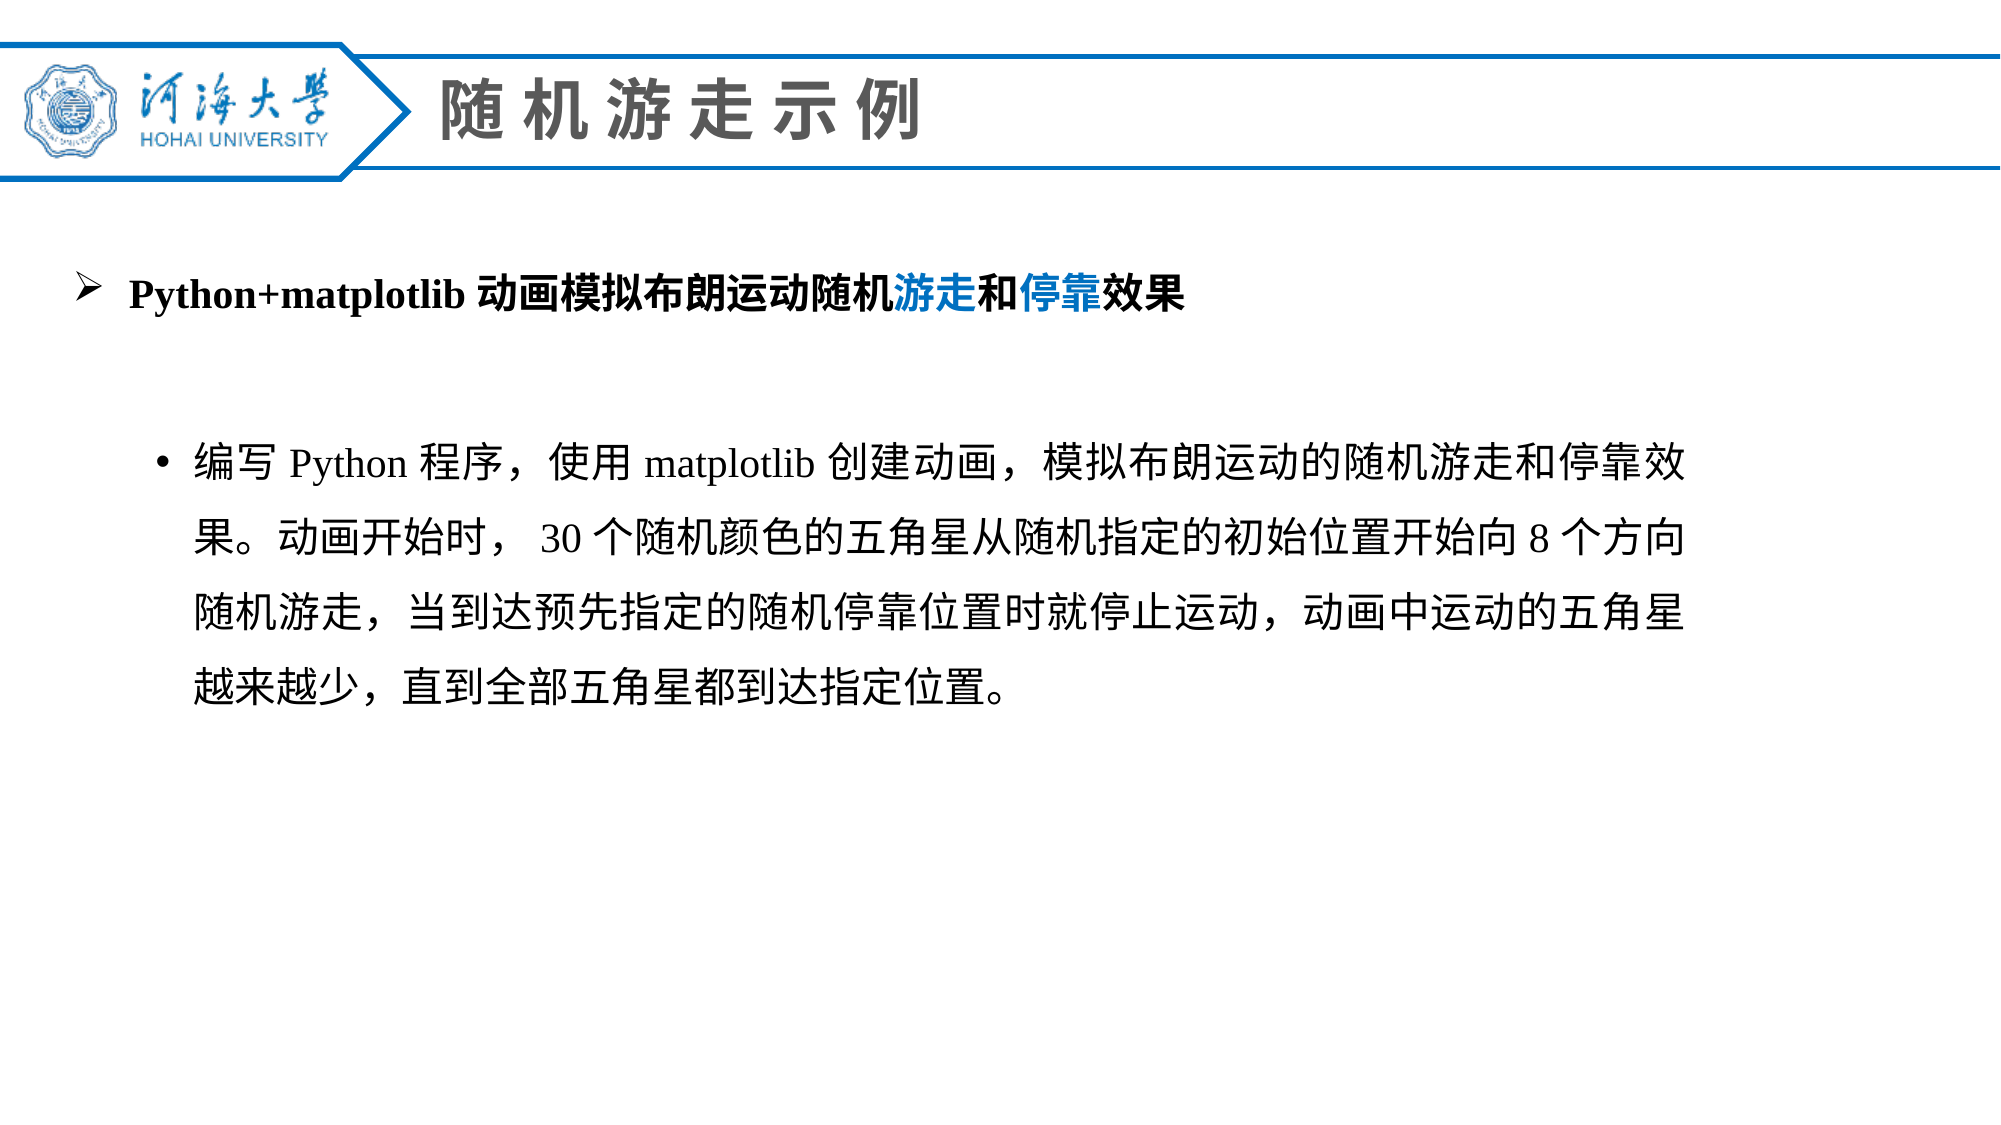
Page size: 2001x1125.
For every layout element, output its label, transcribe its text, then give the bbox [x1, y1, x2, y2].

picture [16, 56, 363, 166]
text_box Python+matplotlib动画模拟布朗运动随机游走和停靠效果 [57, 259, 1701, 324]
title 随机游走示例 [424, 56, 1832, 165]
text_box 编写Python程序，使用matplotlib创建动画，模拟布朗运动的随机游走和停靠效果。动画开始时，30个随机颜色的五角星从随机指定的初始位置开始向8个方向随机游走，当到达预先指定的随机停靠位置时就停止运动，动画中运动的五角星越来越少，直到全部五角星都到达指定位置。 [140, 403, 1701, 719]
